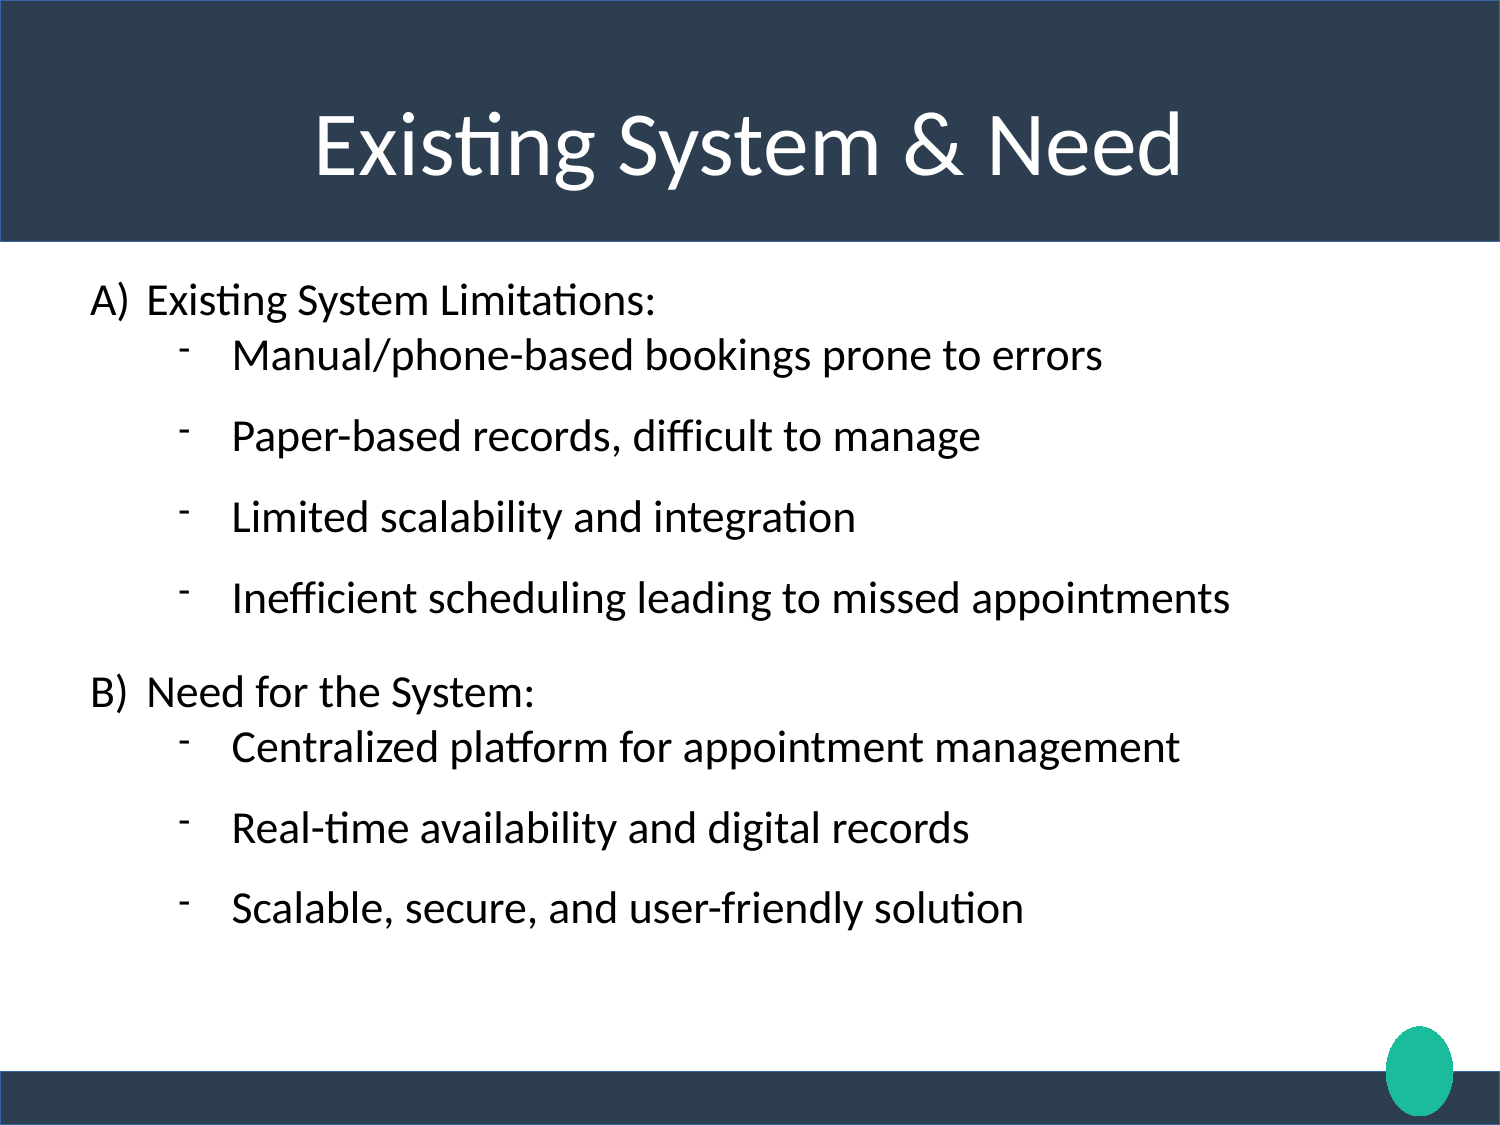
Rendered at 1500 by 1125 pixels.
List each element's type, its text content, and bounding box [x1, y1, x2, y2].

list Existing System Limitations: Manual/phone-based bookings prone to errors Paper-based records, diﬀicult to manage Limited scalability and integration Ineﬀicient scheduling leading to missed appointments Need for the System: Centralized platform for appointment management Real-time availability and digital records Scalable, secure, and user-friendly solution [75, 262, 1425, 1005]
title Existing System & Need [75, 45, 1425, 233]
